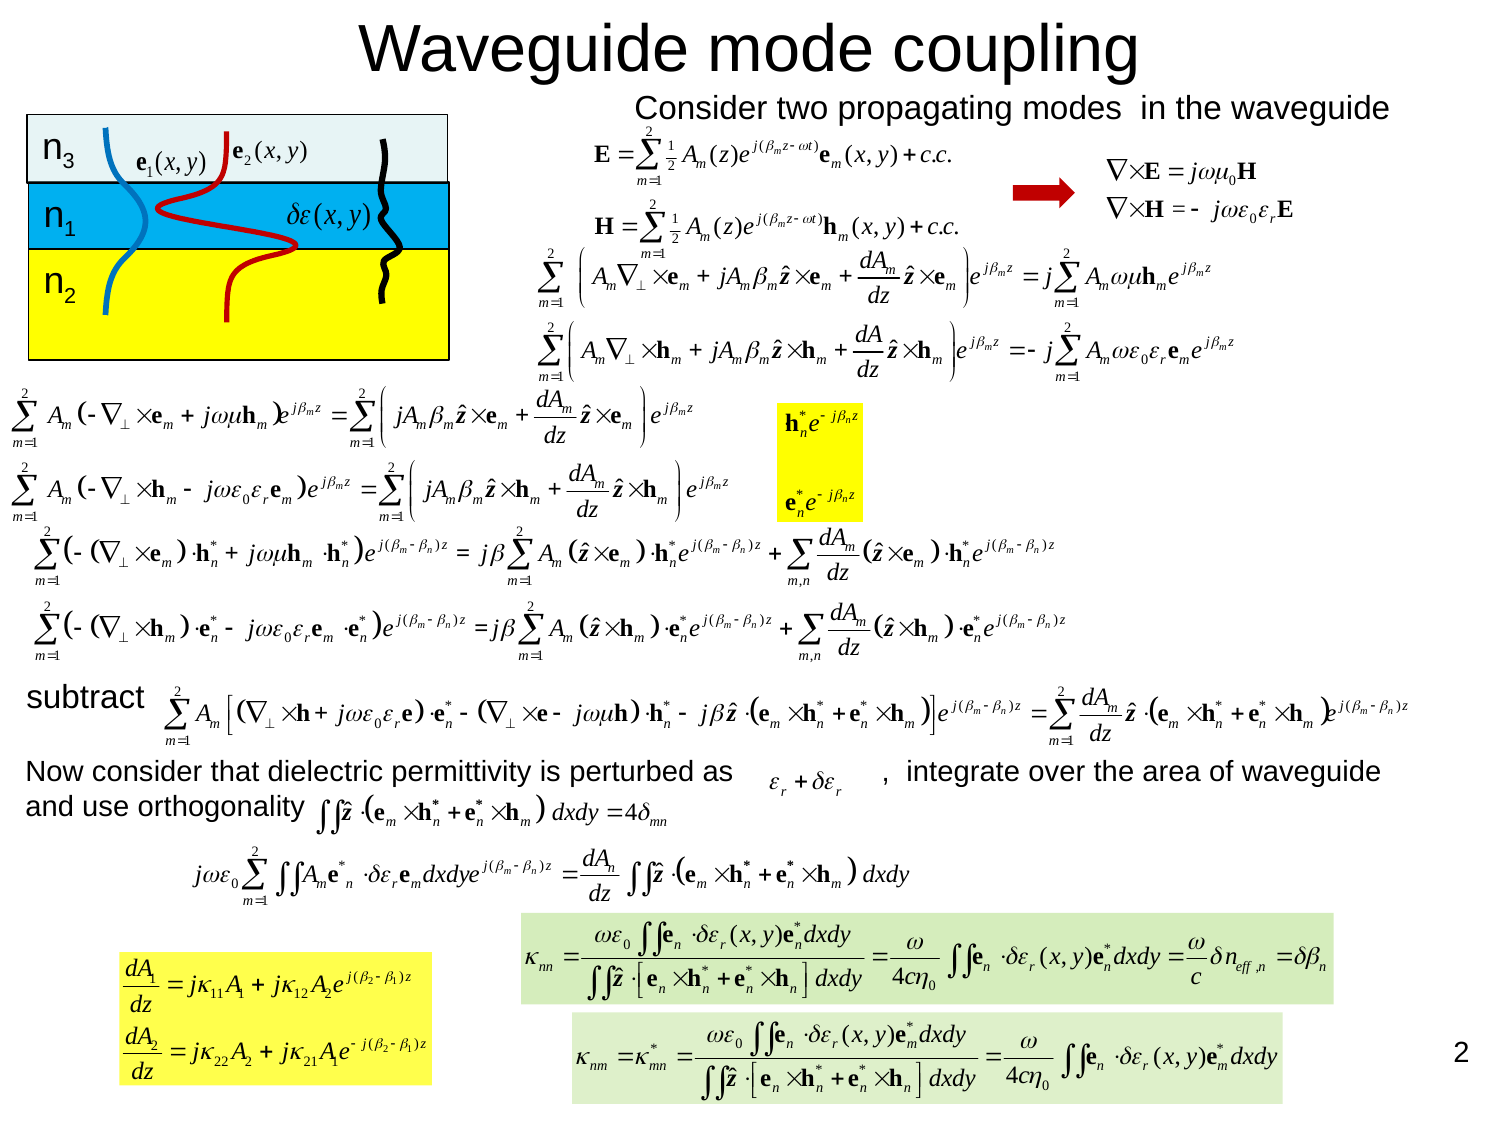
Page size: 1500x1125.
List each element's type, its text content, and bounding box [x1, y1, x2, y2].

slide_number 2 [1287, 1025, 1485, 1105]
text_box [1012, 177, 1075, 209]
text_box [590, 121, 964, 240]
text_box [186, 848, 917, 912]
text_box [533, 241, 1243, 389]
text_box Consider two propagating modes in the waveguide [619, 78, 1407, 134]
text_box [777, 402, 864, 517]
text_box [571, 1012, 1283, 1105]
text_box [118, 951, 432, 1086]
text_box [26, 114, 450, 361]
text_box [1103, 154, 1298, 230]
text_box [520, 912, 1334, 1005]
title Waveguide mode coupling [74, 0, 1426, 139]
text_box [160, 679, 1416, 743]
text_box subtract [11, 668, 158, 723]
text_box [7, 381, 738, 528]
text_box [30, 518, 1073, 669]
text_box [10, 744, 1428, 840]
